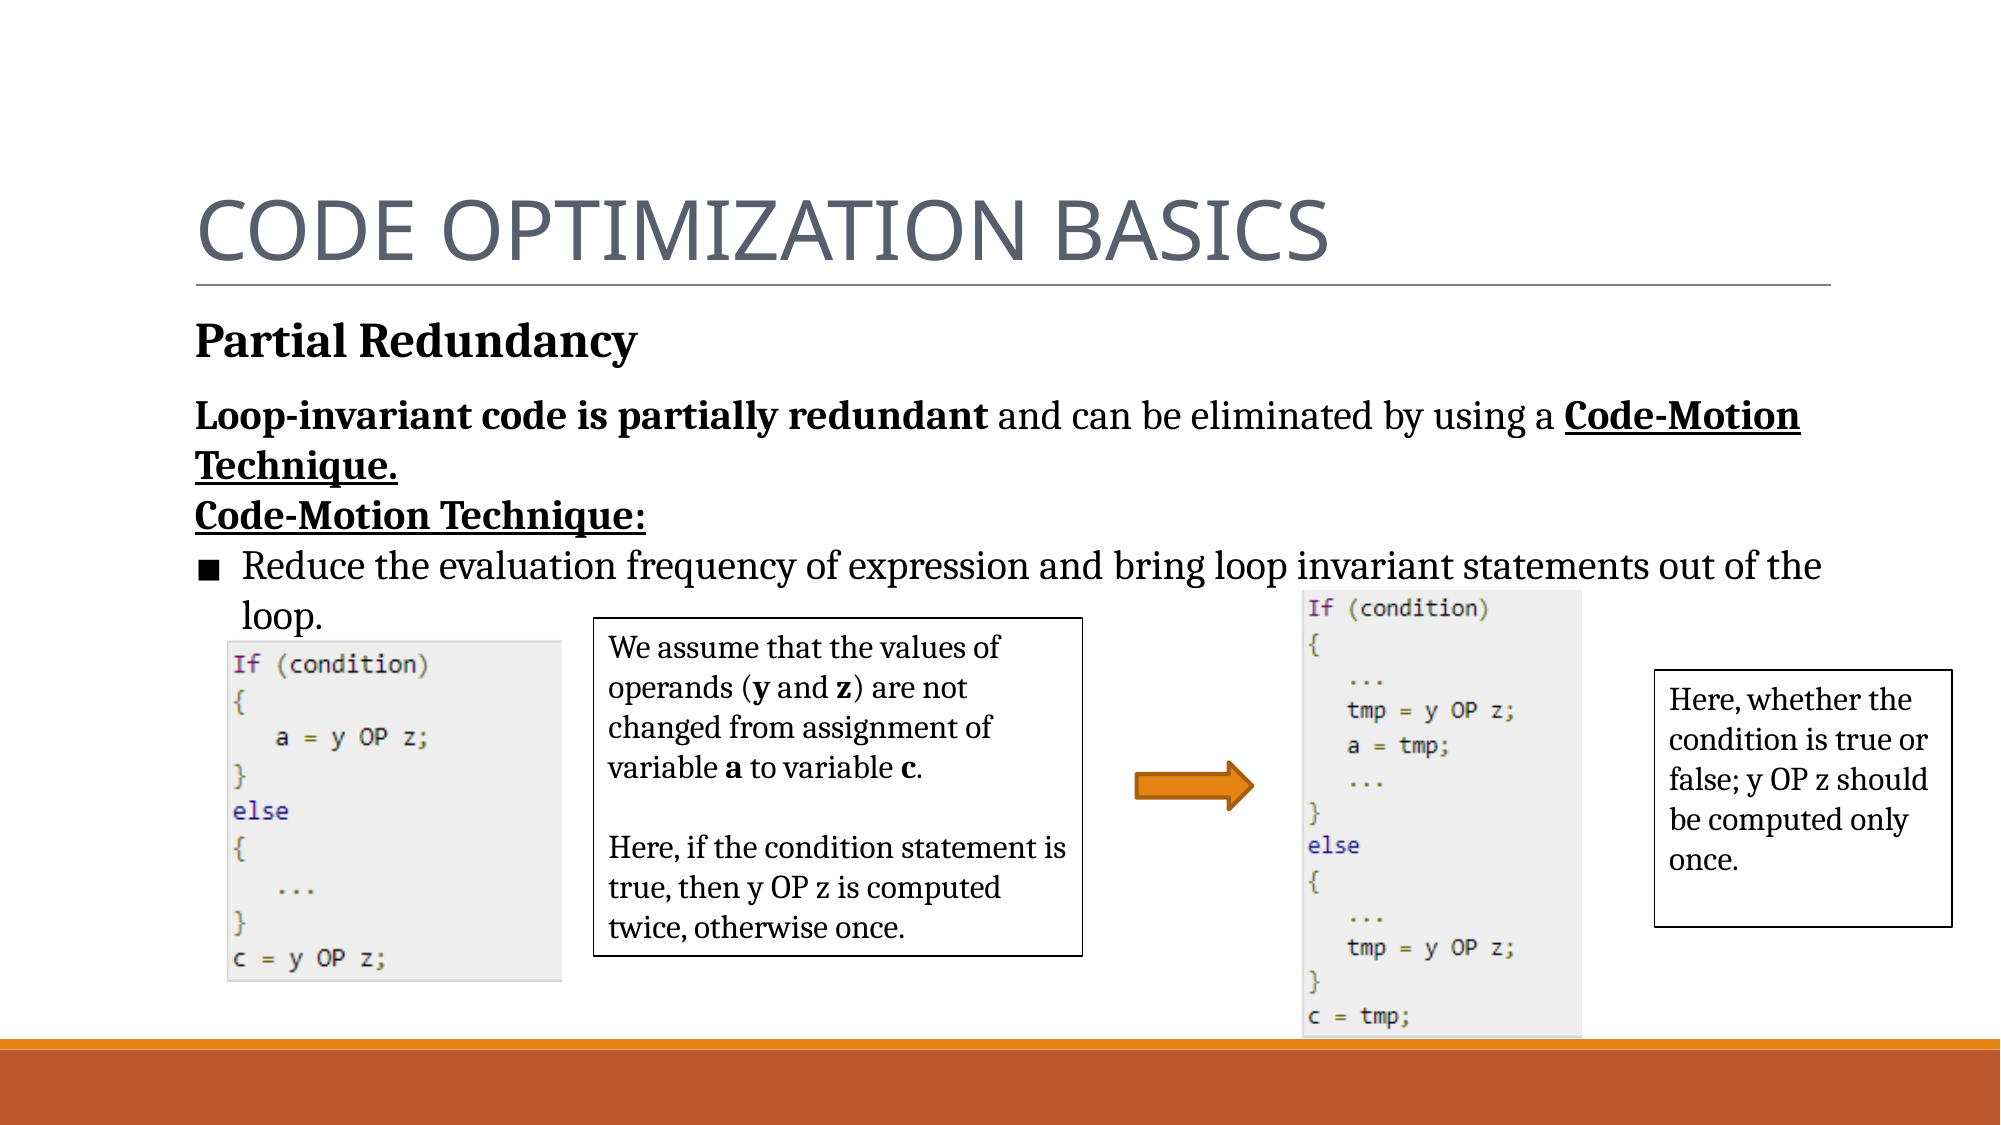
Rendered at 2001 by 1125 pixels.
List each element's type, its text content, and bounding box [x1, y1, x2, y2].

text_box Here, whether the condition is true or false; y OP z should be computed only once. [1654, 669, 1953, 927]
picture [227, 637, 562, 982]
text_box We assume that the values of operands (y and z) are not changed from assignment of variable a to variable c. Here, if the condition statement is true, then y OP z is computed twice, otherwise once. [593, 617, 1083, 956]
text_box Code Optimization basics [180, 47, 1830, 285]
picture [1298, 590, 1582, 1038]
text_box Partial Redundancy [180, 299, 1858, 375]
text_box [1136, 762, 1253, 810]
text_box Loop-invariant code is partially redundant and can be eliminated by using a Code-Motion Technique. Code-Motion Technique: Reduce the evaluation frequency of expression and bring loop invariant statements out of the loop. [179, 380, 1895, 648]
